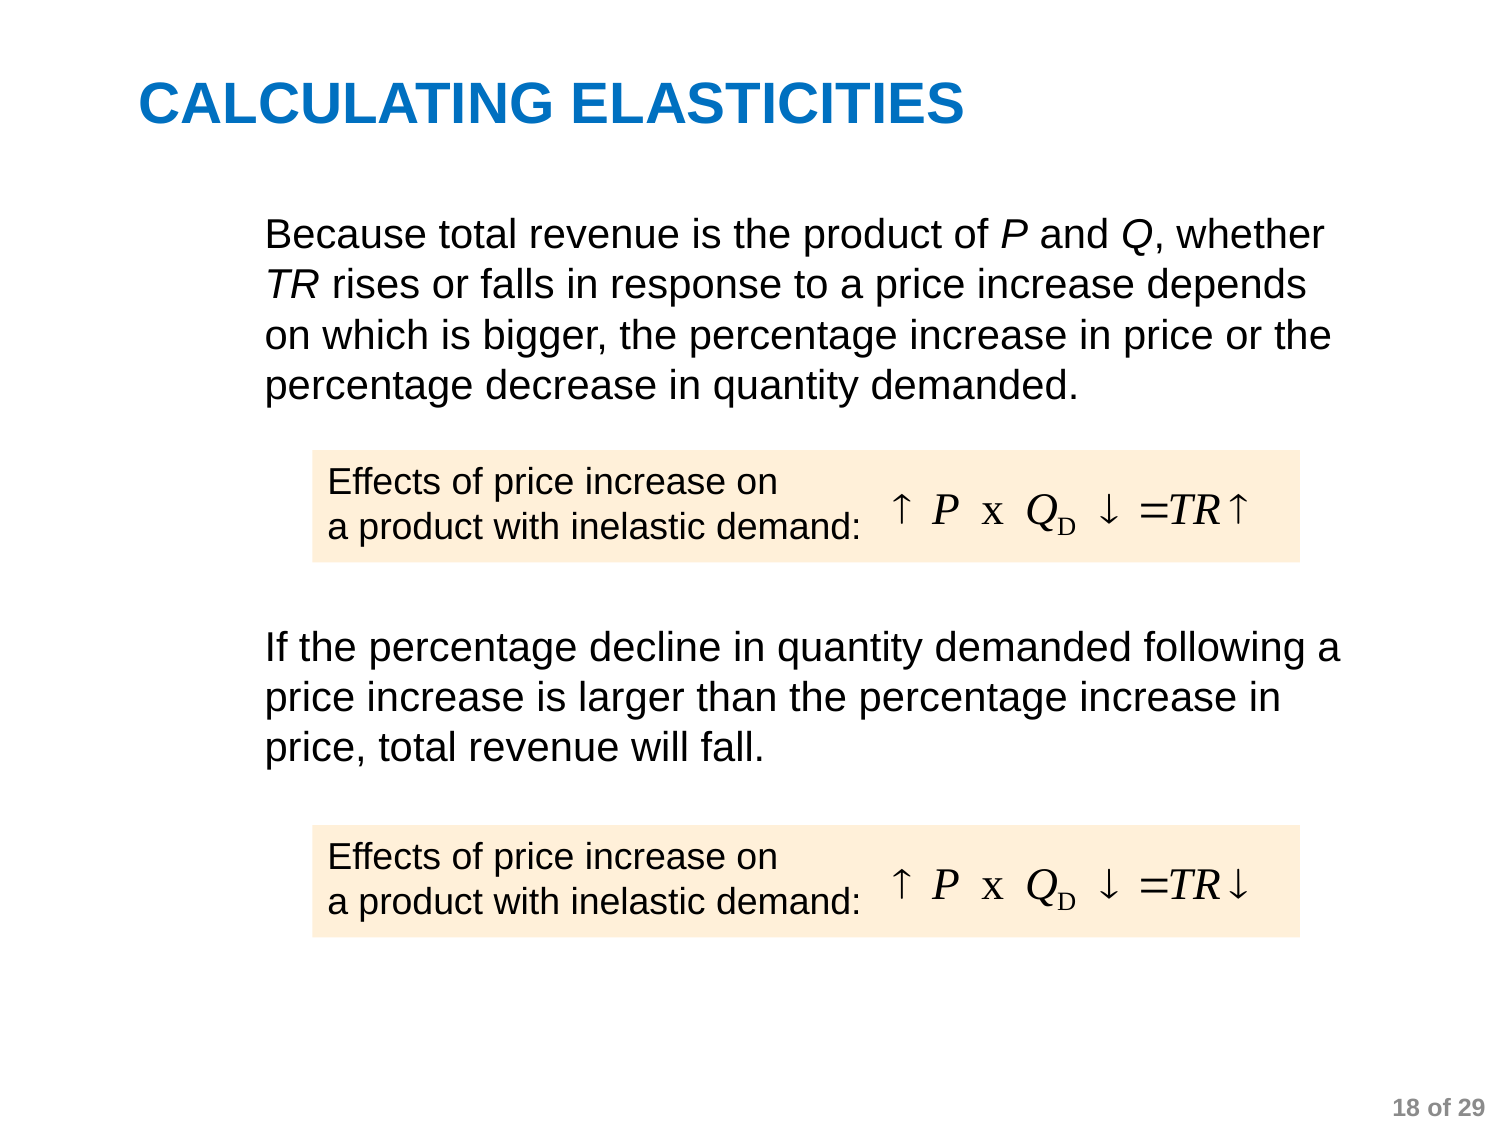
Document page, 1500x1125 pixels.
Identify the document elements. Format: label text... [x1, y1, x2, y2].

text_box CALCULATING ELASTICITIES [124, 0, 1500, 150]
text_box If the percentage decline in quantity demanded following a price increase is larger than the percentage increase in price, total revenue will fall. [249, 612, 1363, 775]
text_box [312, 824, 1300, 938]
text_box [312, 449, 1300, 563]
text_box Because total revenue is the product of P and Q, whether TR rises or falls in response to a price increase depends on which is bigger, the percentage increase in price or the percentage decrease in quantity demanded. [249, 199, 1363, 425]
slide_number 18 of 29 [1375, 1087, 1500, 1125]
